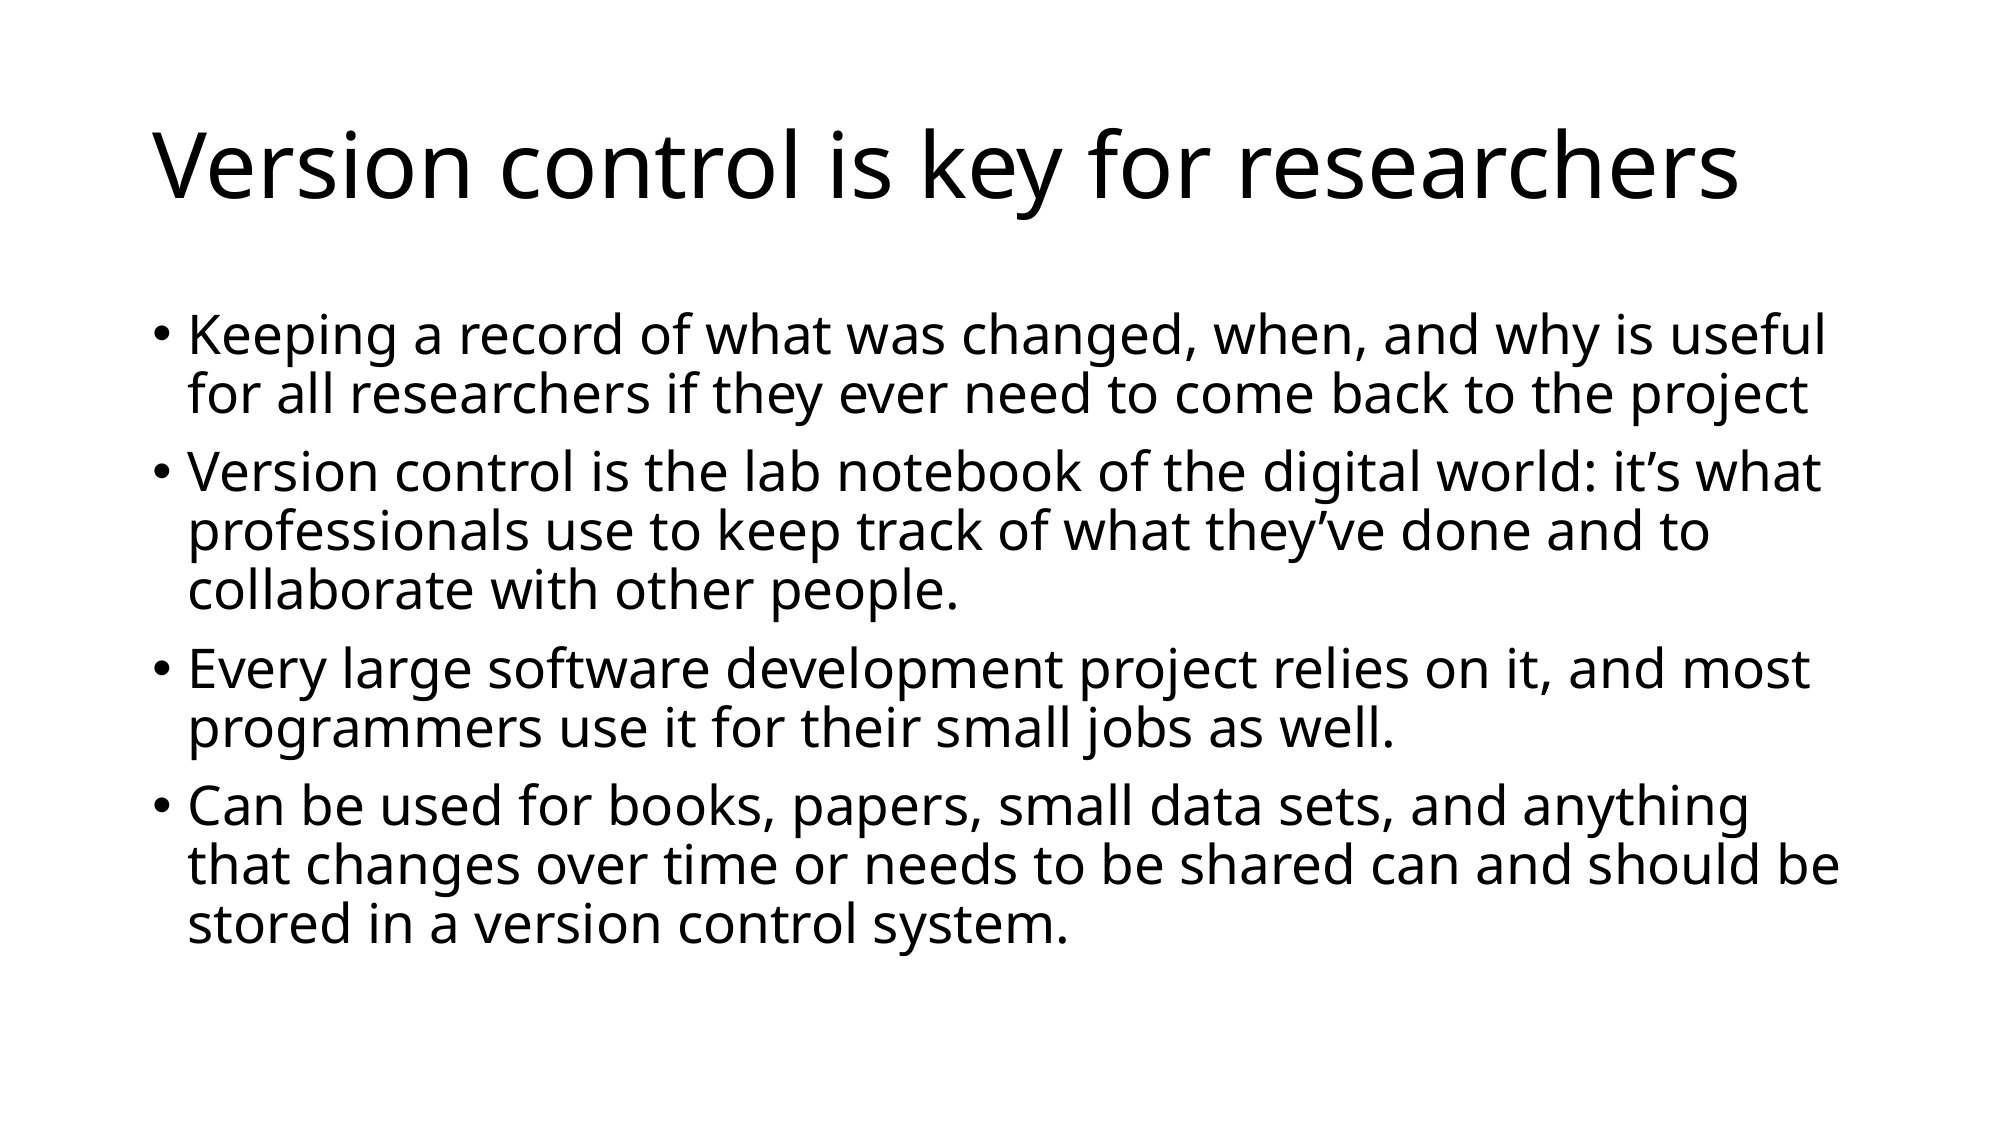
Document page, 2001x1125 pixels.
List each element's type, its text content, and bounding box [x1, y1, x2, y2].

list Keeping a record of what was changed, when, and why is useful for all researchers if they ever need to come back to the project Version control is the lab notebook of the digital world: it’s what professionals use to keep track of what they’ve done and to collaborate with other people. Every large software development project relies on it, and most programmers use it for their small jobs as well. Can be used for books, papers, small data sets, and anything that changes over time or needs to be shared can and should be stored in a version control system. [137, 299, 1863, 1014]
title Version control is key for researchers [137, 59, 1863, 278]
